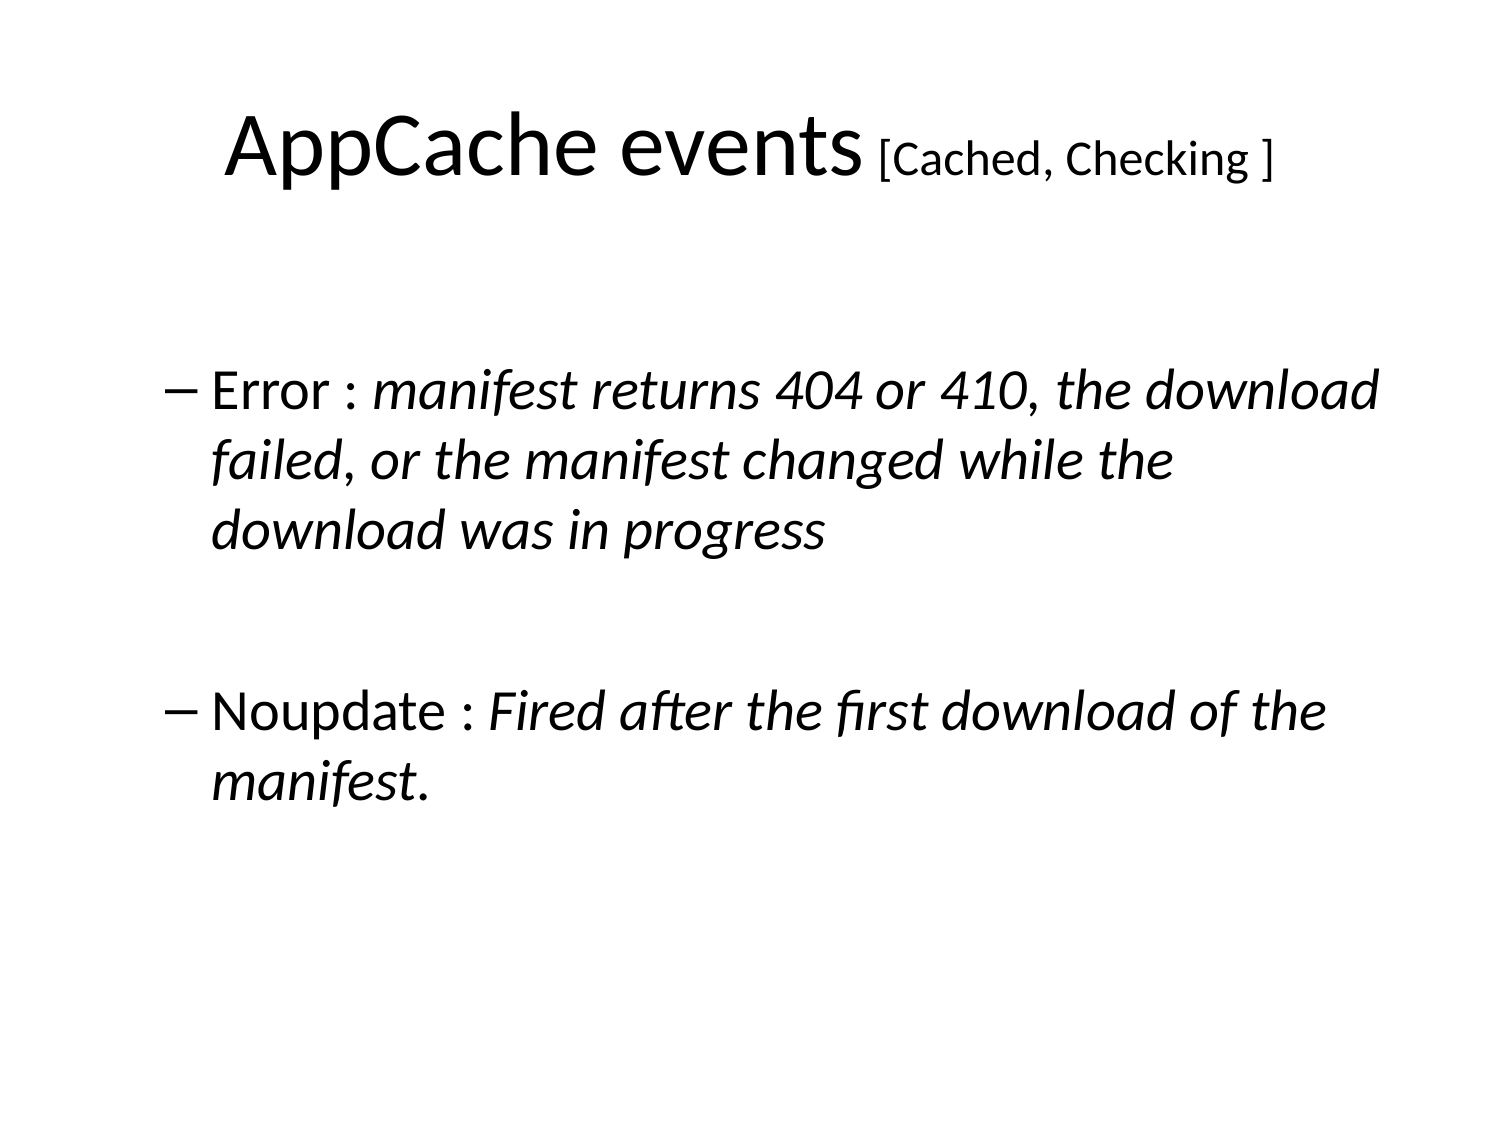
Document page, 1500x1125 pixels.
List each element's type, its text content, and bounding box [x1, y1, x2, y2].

list Error : manifest returns 404 or 410, the download failed, or the manifest changed while the download was in progress Noupdate : Fired after the first download of the manifest. [75, 262, 1425, 1005]
title AppCache events [Cached, Checking ] [75, 45, 1425, 233]
